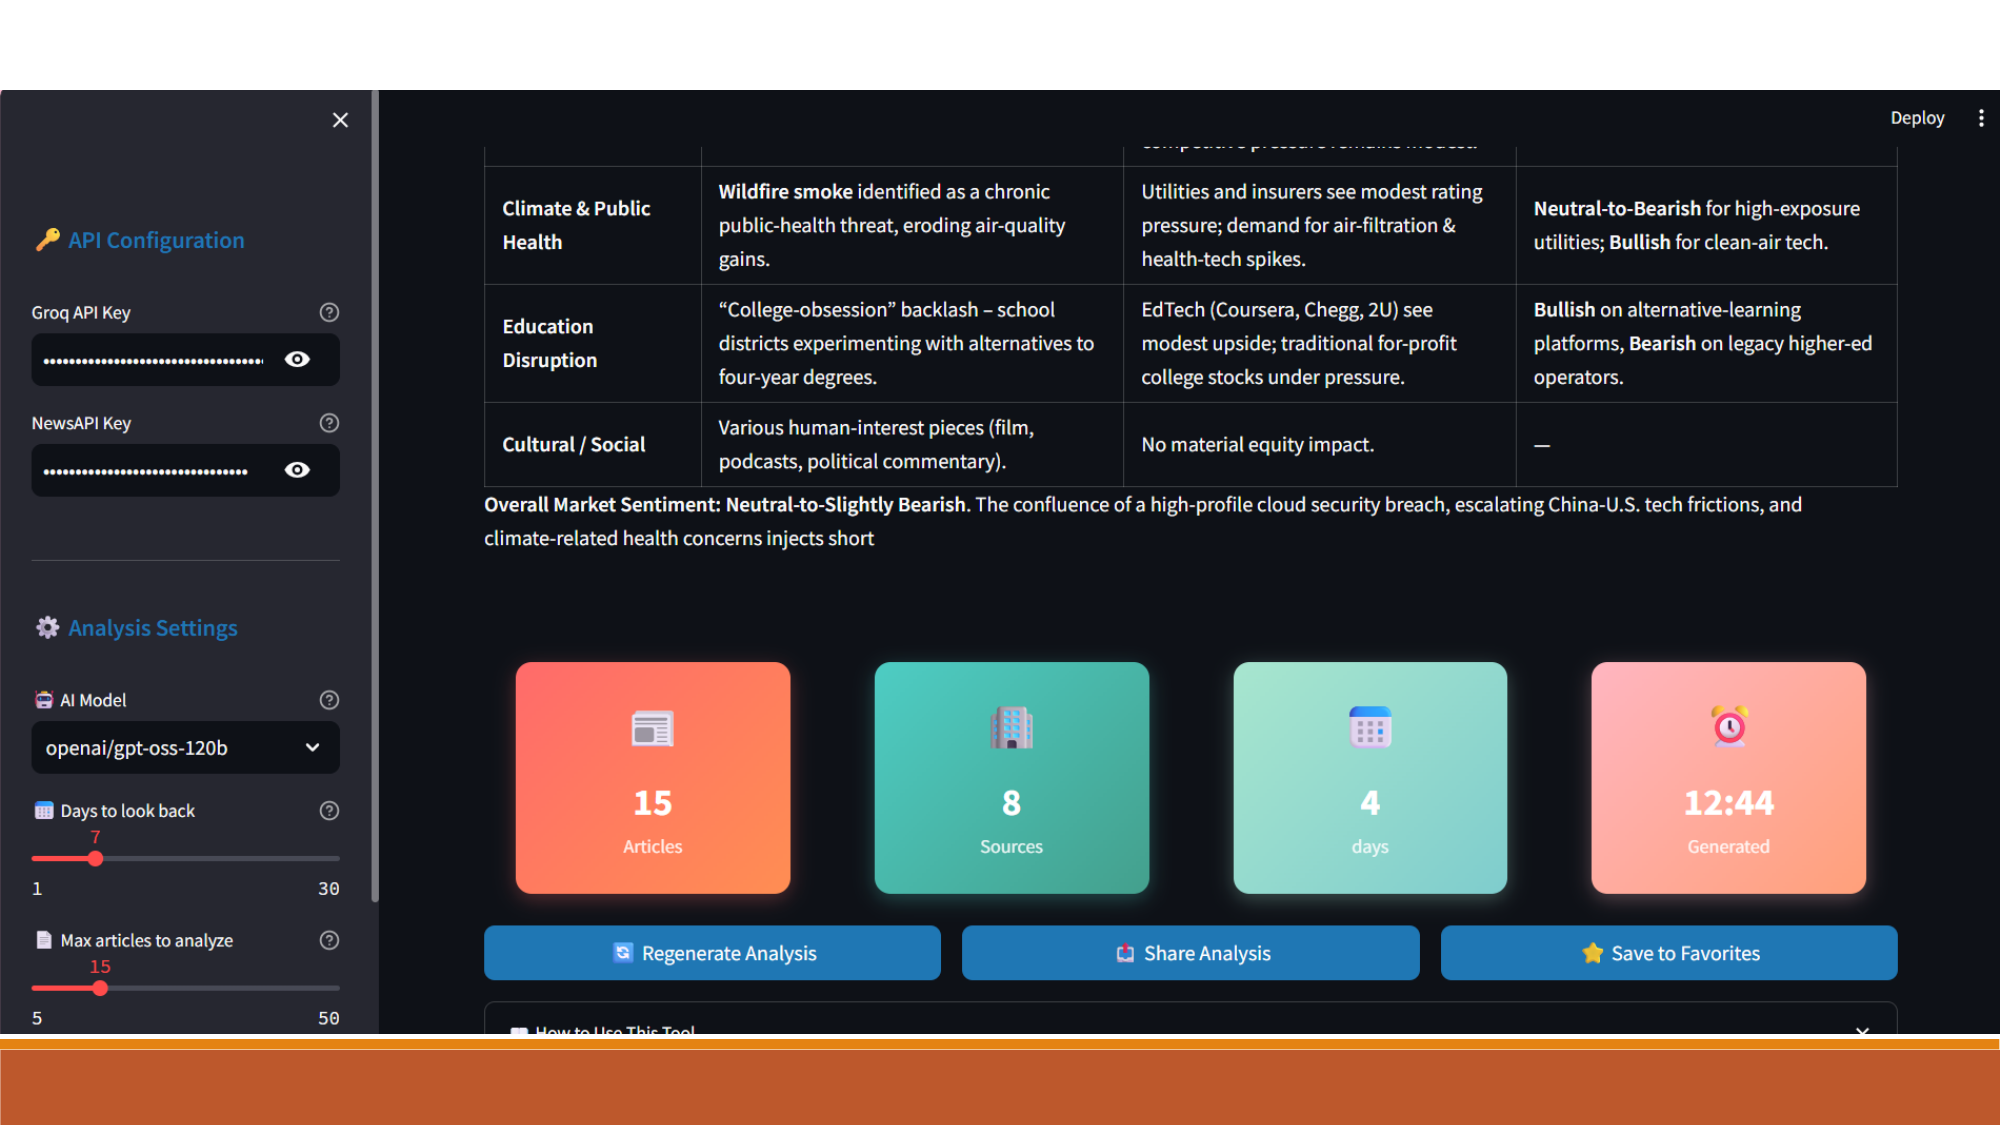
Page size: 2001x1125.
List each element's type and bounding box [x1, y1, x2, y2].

picture [0, 90, 2000, 1035]
